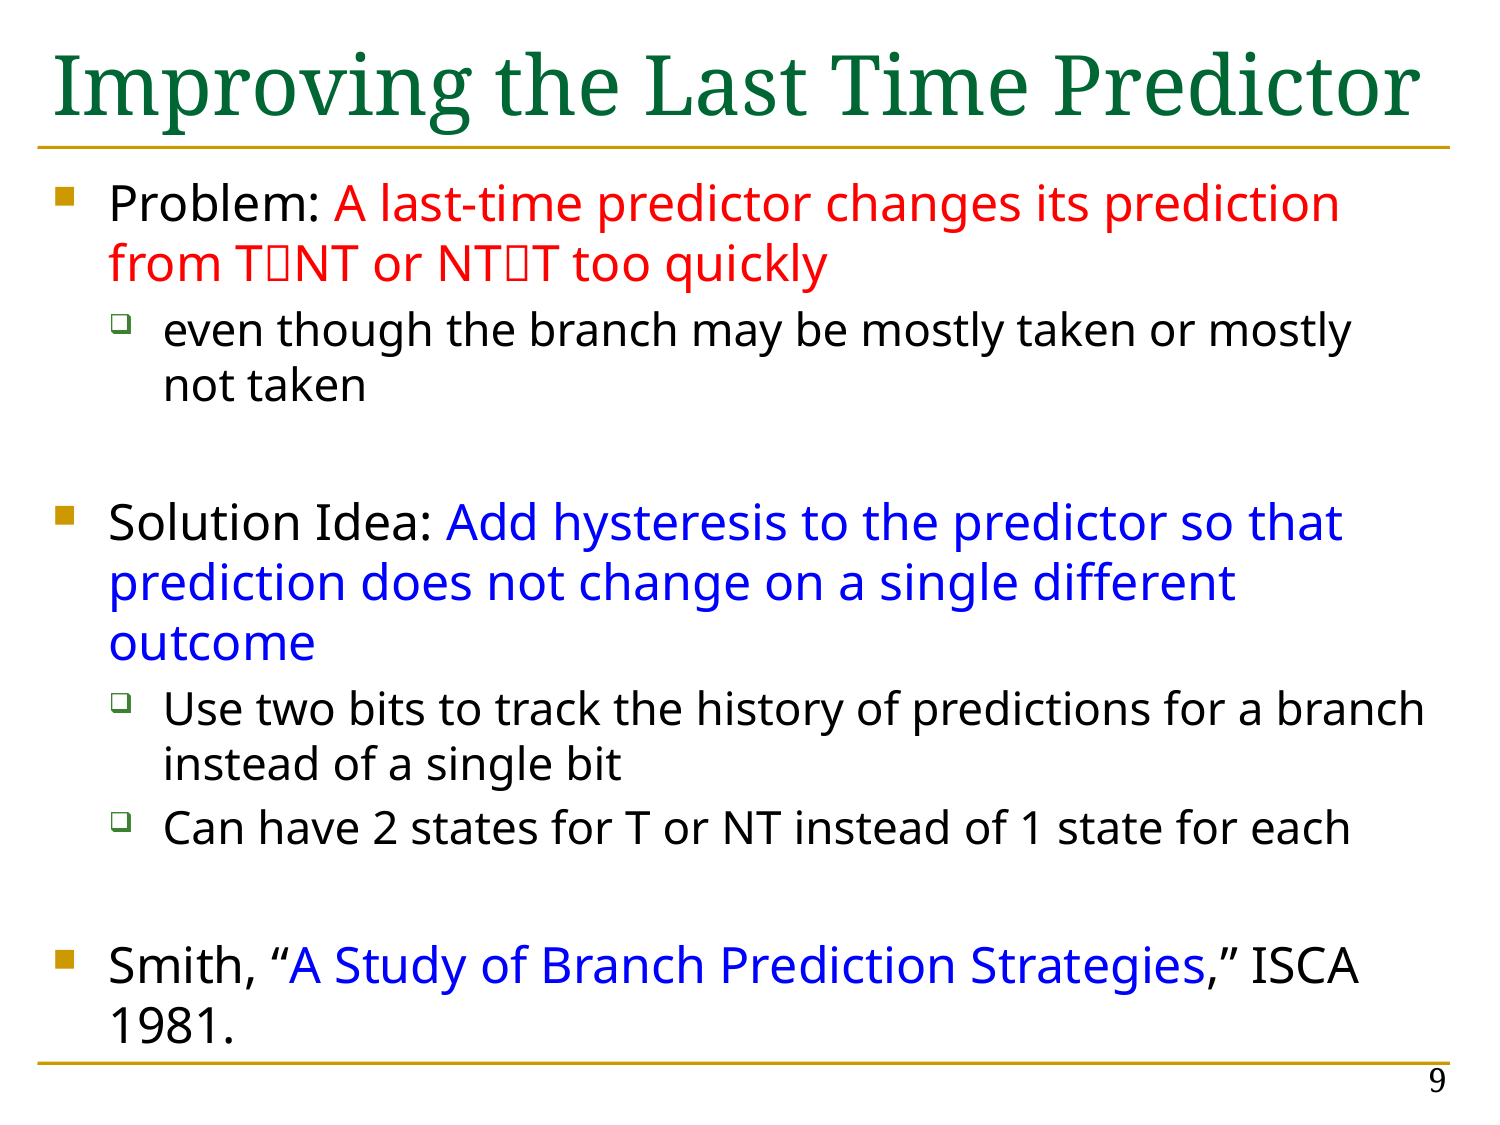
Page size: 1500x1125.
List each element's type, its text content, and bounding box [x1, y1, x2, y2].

title Improving the Last Time Predictor [37, 24, 1450, 163]
slide_number 9 [1111, 1036, 1462, 1112]
list Problem: A last-time predictor changes its prediction from TNT or NTT too quickly even though the branch may be mostly taken or mostly not taken Solution Idea: Add hysteresis to the predictor so that prediction does not change on a single different outcome Use two bits to track the history of predictions for a branch instead of a single bit Can have 2 states for T or NT instead of 1 state for each Smith, “A Study of Branch Prediction Strategies,” ISCA 1981. [37, 163, 1450, 1016]
